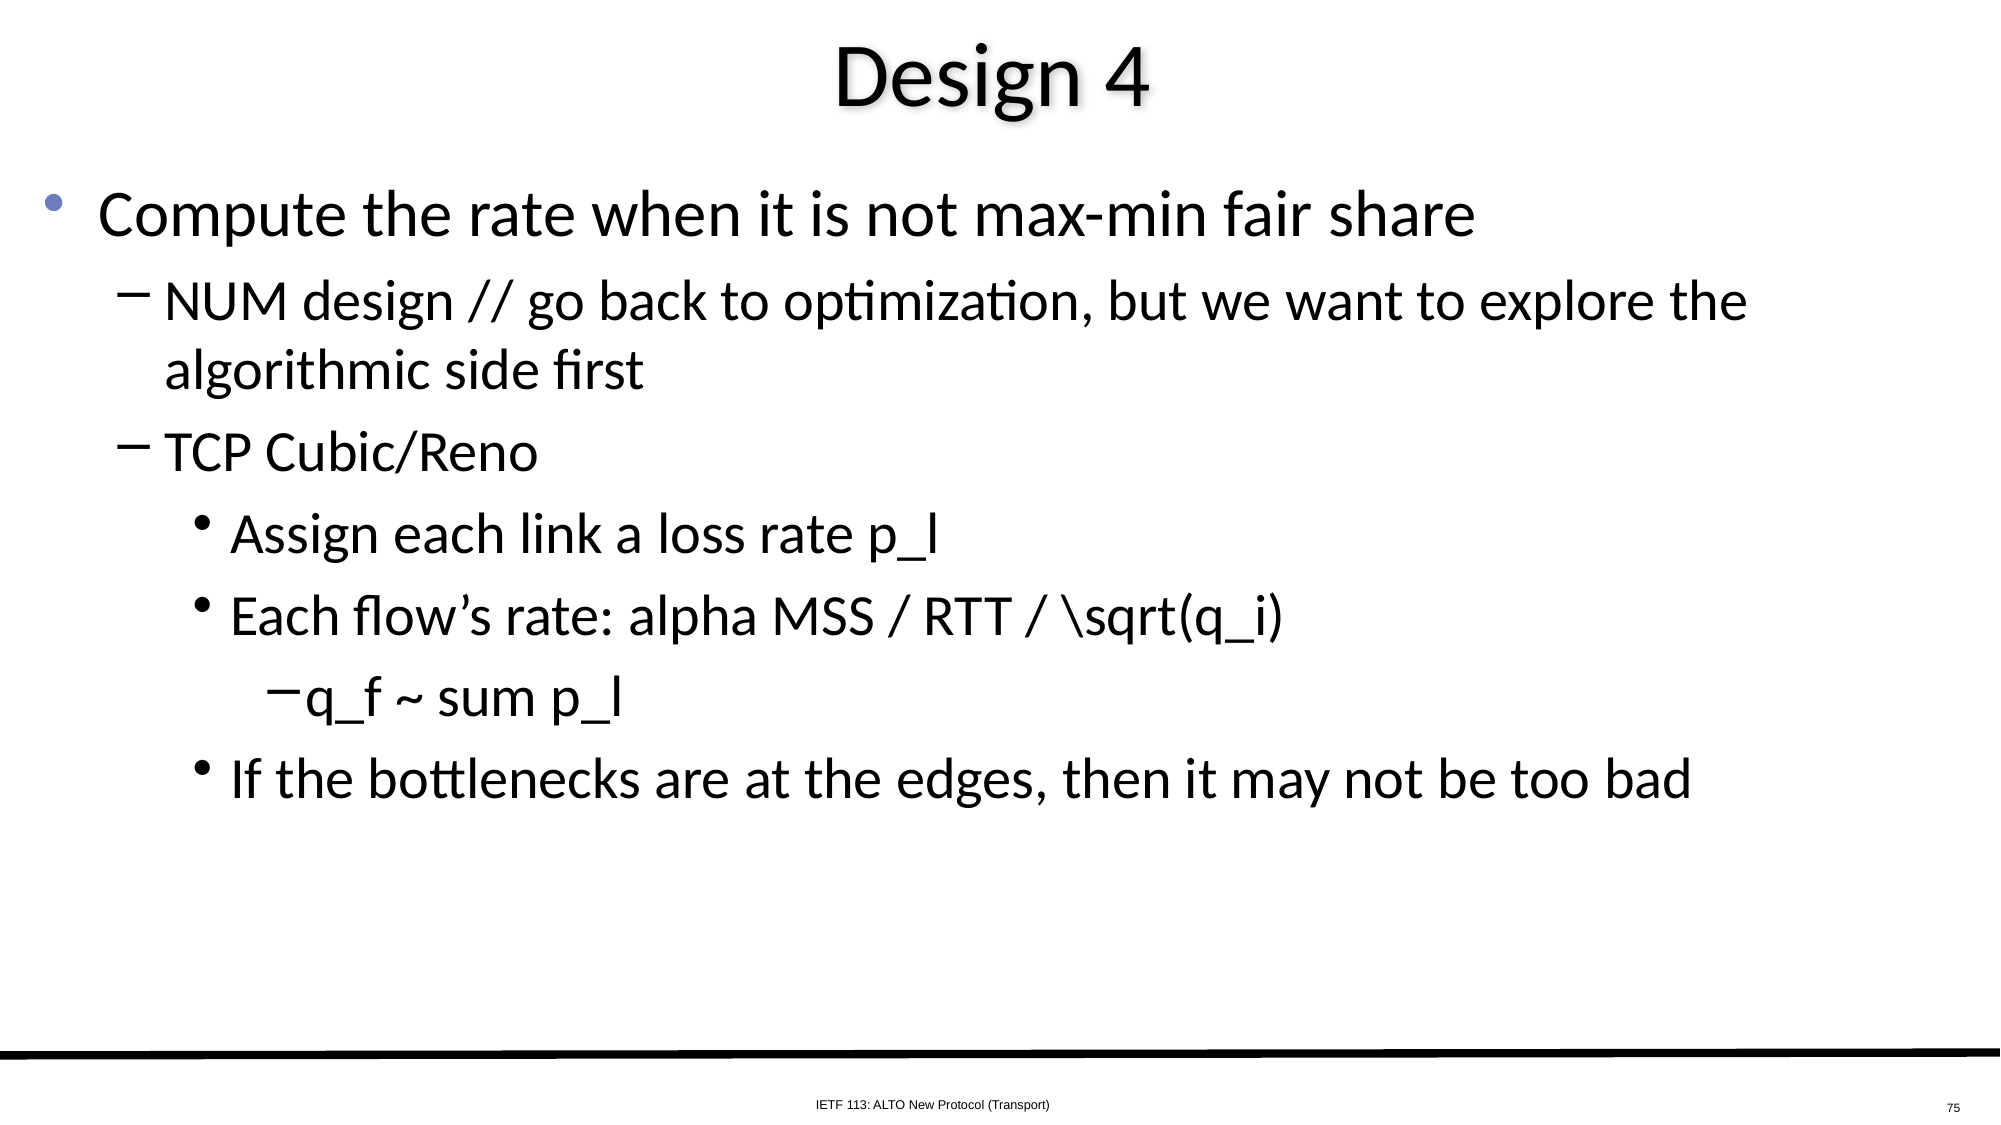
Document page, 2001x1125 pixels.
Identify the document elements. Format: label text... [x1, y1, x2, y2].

title Design 4 [55, 13, 1930, 127]
list Compute the rate when it is not max-min fair share NUM design // go back to optimization, but we want to explore the algorithmic side first TCP Cubic/Reno Assign each link a loss rate p_l Each flow’s rate: alpha MSS / RTT / \sqrt(q_i) q_f ~ sum p_l If the bottlenecks are at the edges, then it may not be too bad [27, 162, 1965, 1038]
